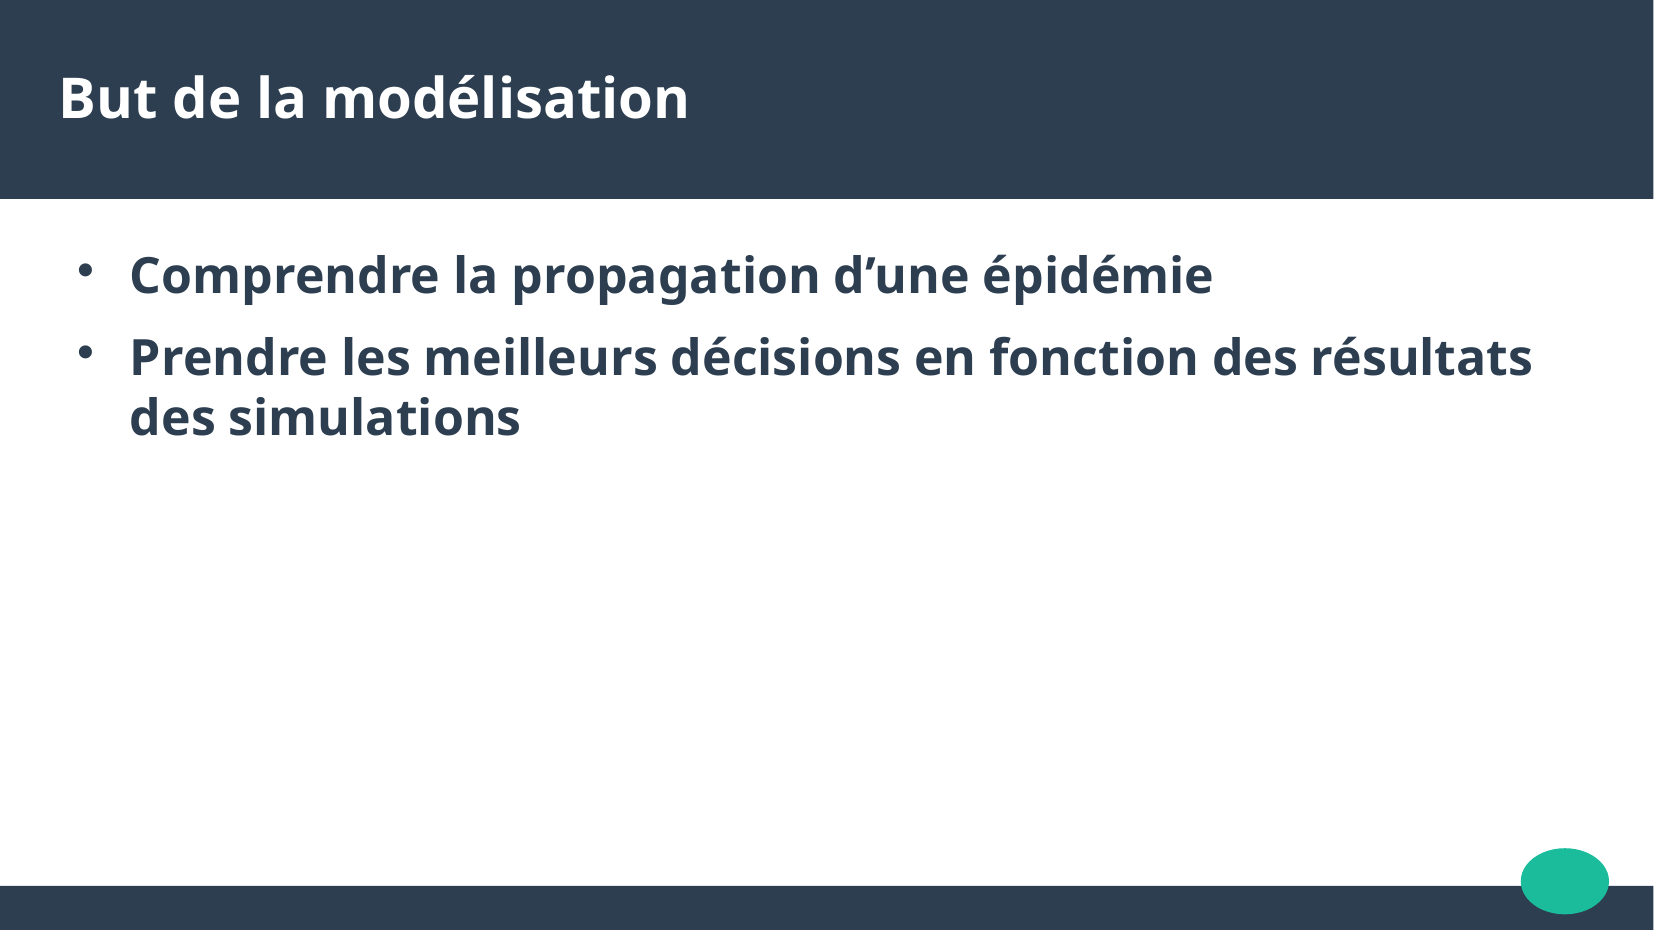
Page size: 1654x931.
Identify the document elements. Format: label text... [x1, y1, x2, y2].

text_box Comprendre la propagation d’une épidémie Prendre les meilleurs décisions en fonction des résultats des simulations [59, 243, 1595, 864]
text_box But de la modélisation [59, 37, 1595, 155]
